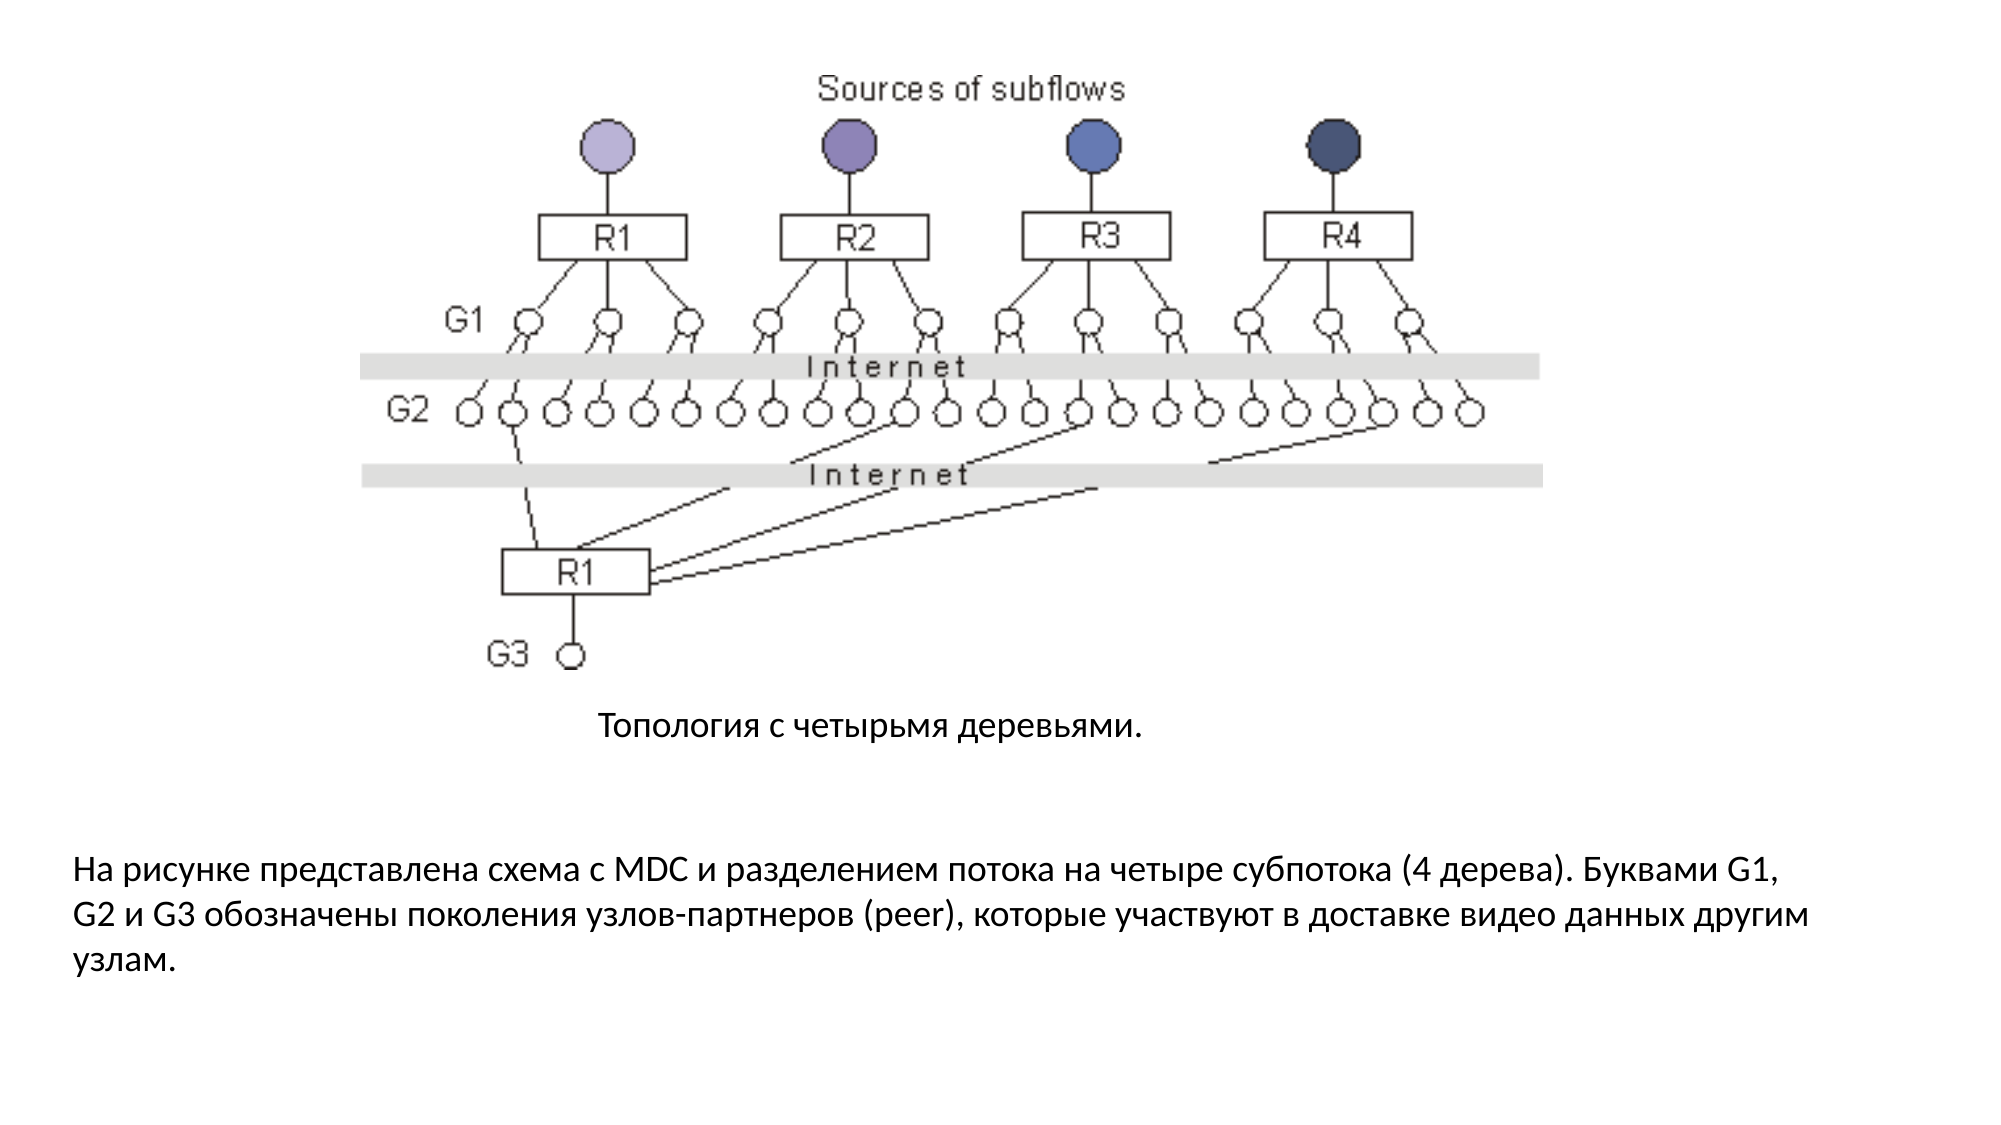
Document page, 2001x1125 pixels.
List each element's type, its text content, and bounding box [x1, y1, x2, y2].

text_box На рисунке представлена схема с MDC и разделением потока на четыре субпотока (4 дерева). Буквами G1, G2 и G3 обозначены поколения узлов-партнеров (peer), которые участвуют в доставке видео данных другим узлам. [58, 836, 1845, 987]
text_box Топология с четырьмя деревьями. [583, 692, 1159, 753]
picture [359, 75, 1543, 670]
